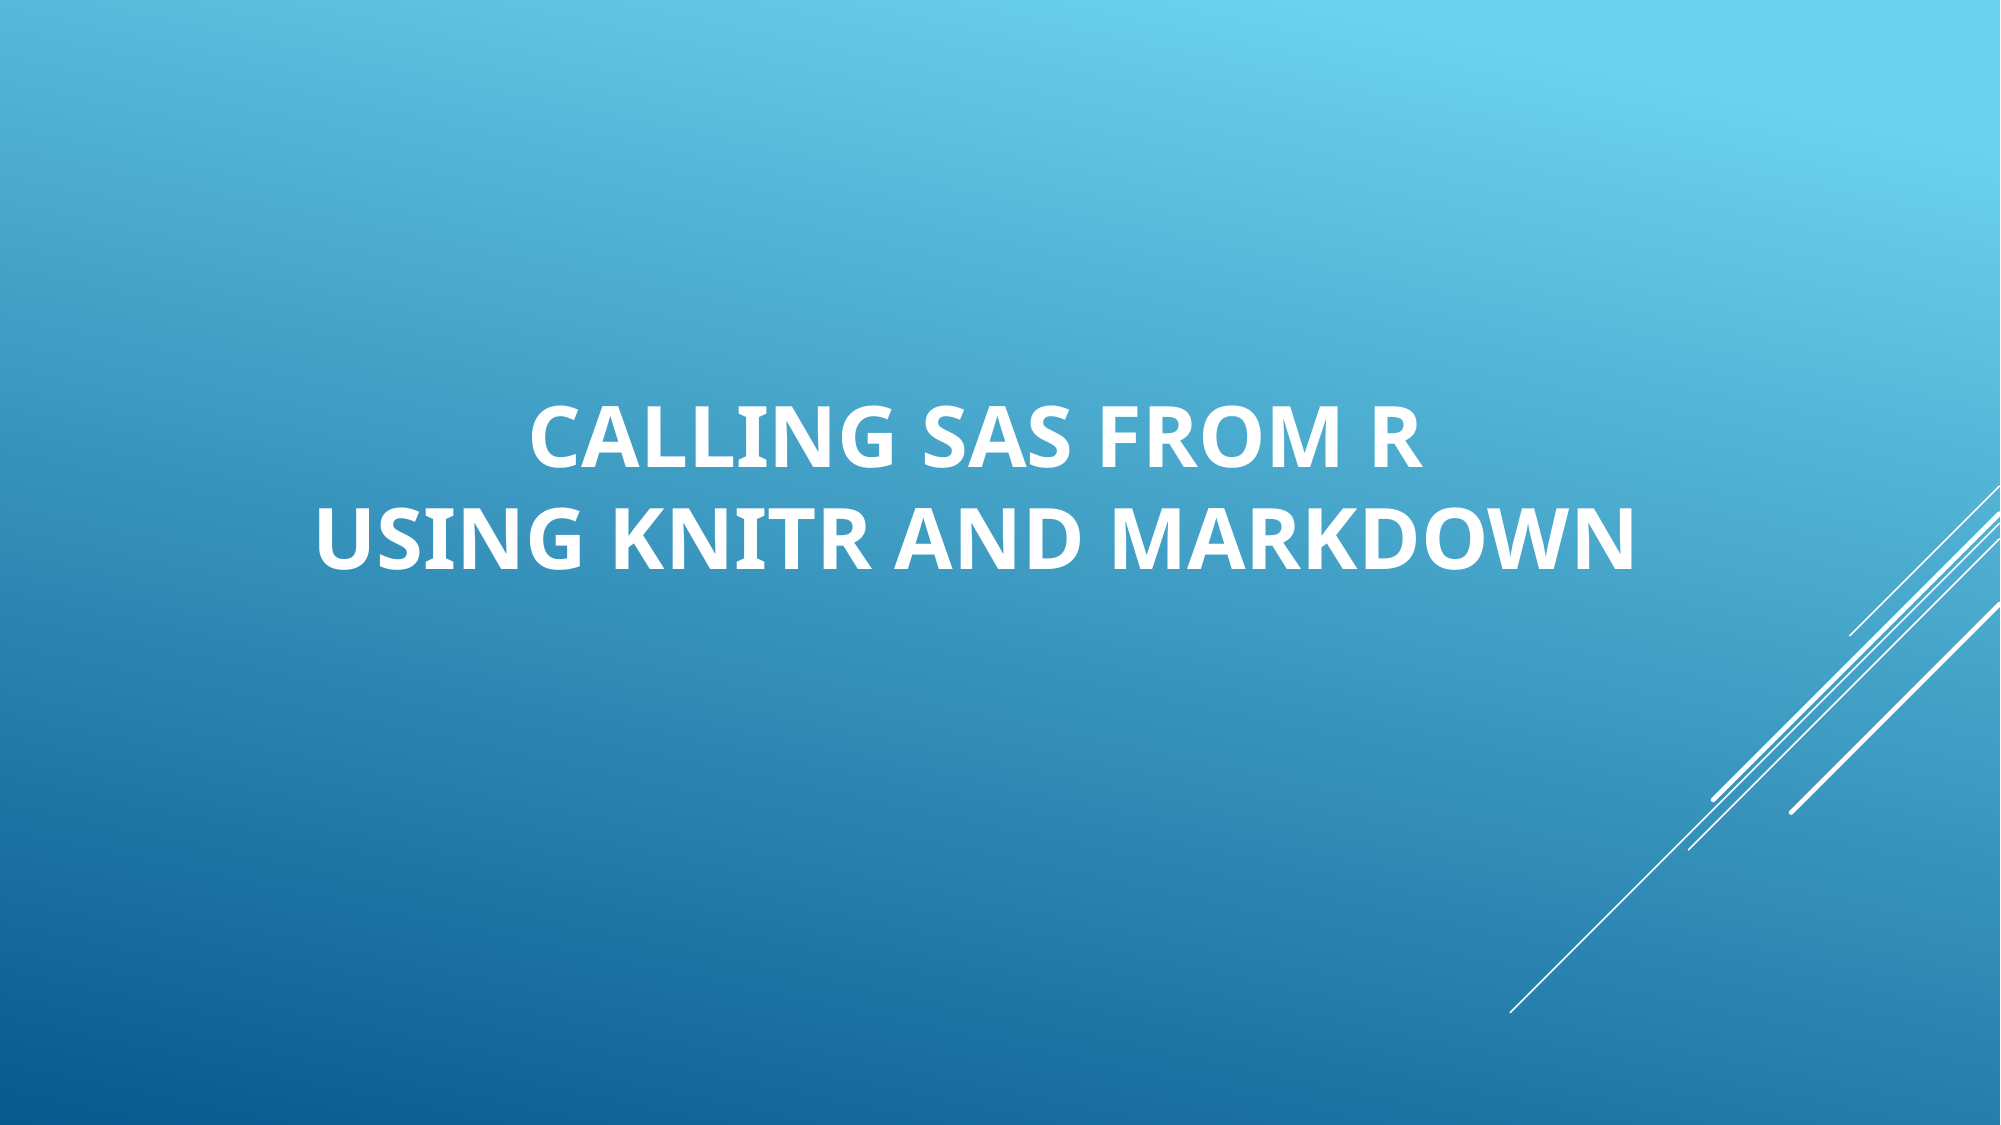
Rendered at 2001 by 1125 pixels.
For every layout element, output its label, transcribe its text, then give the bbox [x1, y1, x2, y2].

title Calling SAS from R Using Knitr and MArkdown [276, 361, 1677, 609]
